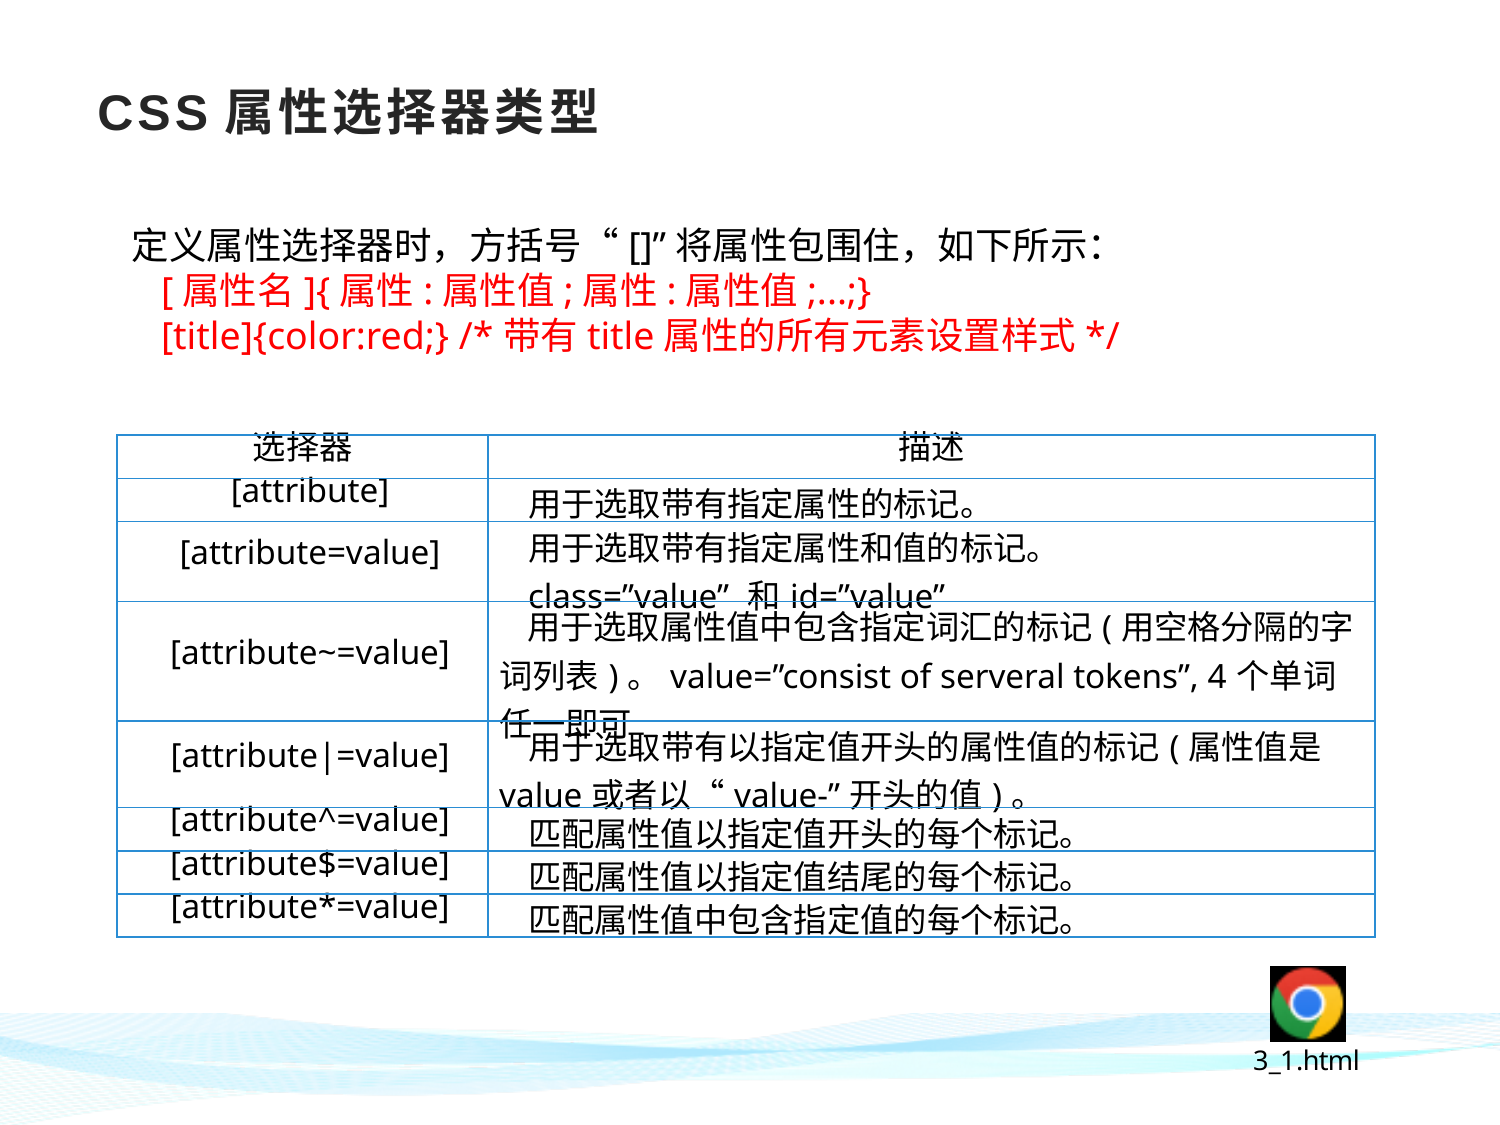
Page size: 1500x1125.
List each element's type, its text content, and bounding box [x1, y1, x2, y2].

table_cell 匹配属性值中包含指定值的每个标记。 [489, 895, 1374, 936]
text_box 定义属性选择器时，方括号“[]”将属性包围住，如下所示： [属性名]{属性:属性值;属性:属性值;...;} [title]{color:red;} /*带有title属性的所有元素设置样式*/ [117, 214, 1384, 365]
table_cell 匹配属性值以指定值结尾的每个标记。 [489, 852, 1374, 893]
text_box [1238, 966, 1375, 1094]
table_cell [attribute$=value] [118, 852, 487, 893]
table_cell [attribute|=value] [118, 722, 487, 807]
table_header 描述 [489, 436, 1374, 478]
table_cell [attribute] [118, 479, 487, 521]
picture [0, 1013, 1500, 1125]
table_header 选择器 [118, 436, 487, 478]
table_cell 匹配属性值以指定值开头的每个标记。 [489, 808, 1374, 850]
table_cell 用于选取带有指定属性和值的标记。 class=”value” 和id=”value” [489, 522, 1374, 601]
table_cell [attribute^=value] [118, 808, 487, 850]
table_cell [attribute~=value] [118, 602, 487, 720]
table_cell [attribute*=value] [118, 895, 487, 936]
table_cell 用于选取带有指定属性的标记。 [489, 479, 1374, 521]
title CSS属性选择器类型 [82, 72, 1418, 146]
table_cell [attribute=value] [118, 522, 487, 601]
table_cell 用于选取属性值中包含指定词汇的标记(用空格分隔的字词列表)。value=”consist of serveral tokens”, 4个单词任一即可 [489, 602, 1374, 720]
table_cell 用于选取带有以指定值开头的属性值的标记(属性值是value或者以“value-”开头的值)。 [489, 722, 1374, 807]
